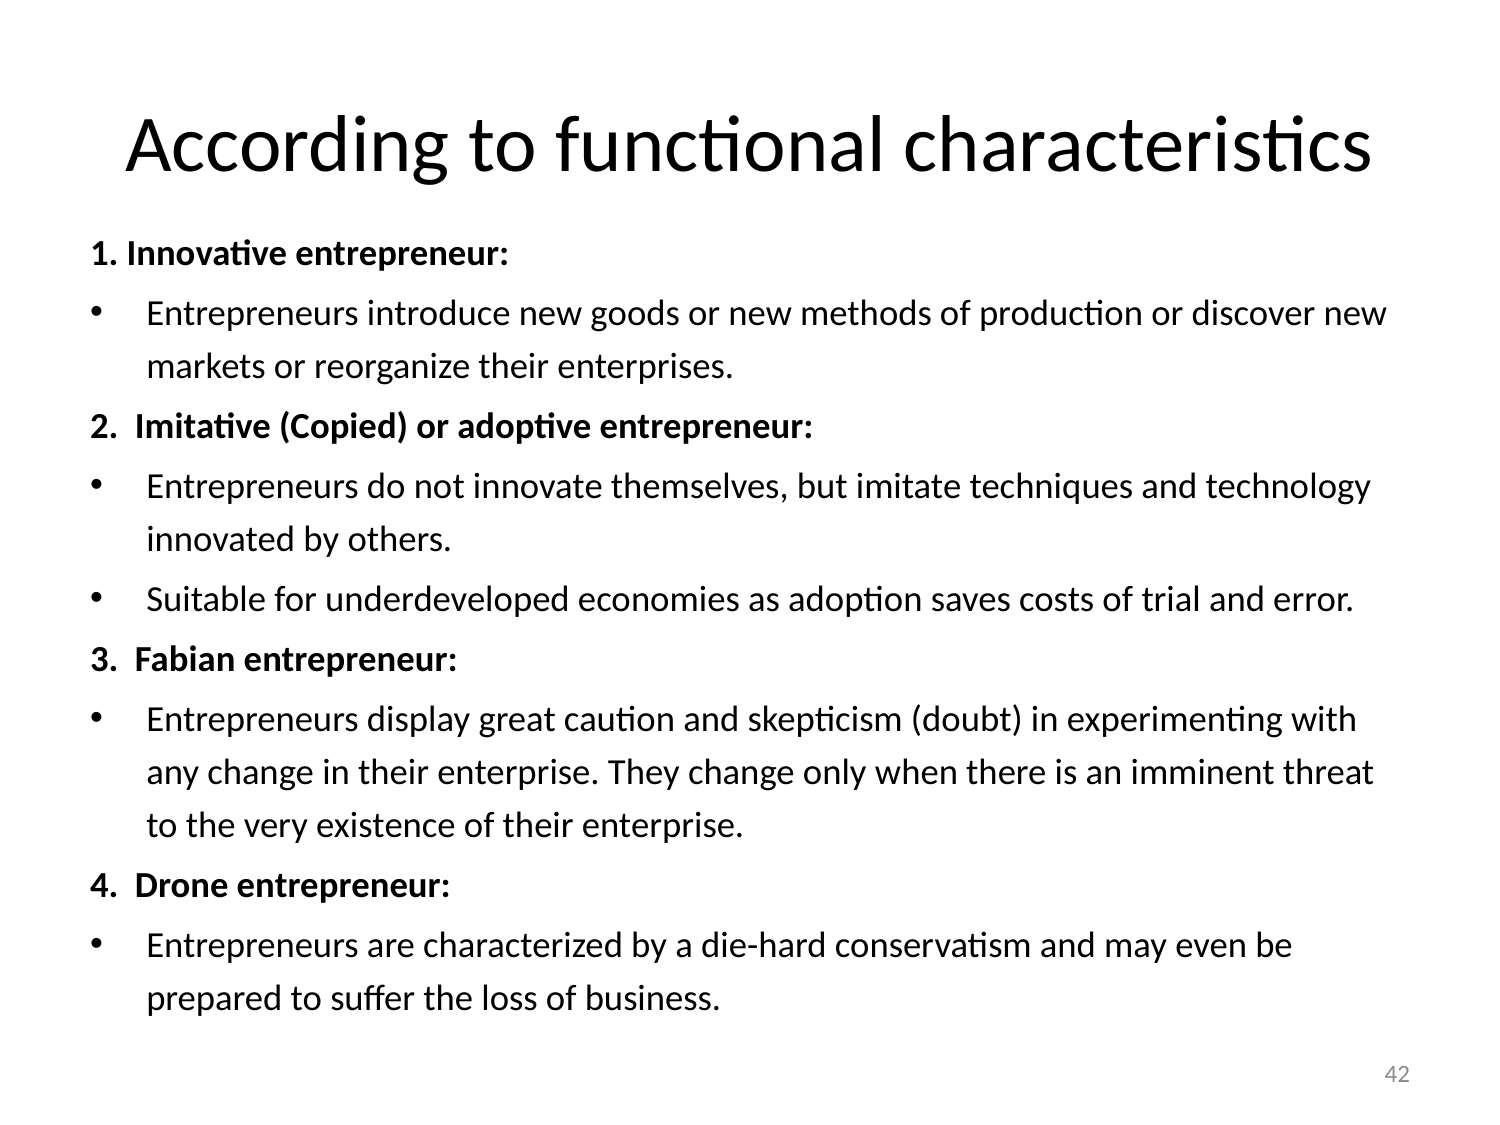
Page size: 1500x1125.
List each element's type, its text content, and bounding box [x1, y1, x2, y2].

list 1. Innovative entrepreneur: Entrepreneurs introduce new goods or new methods of production or discover new markets or reorganize their enterprises. 2. Imitative (Copied) or adoptive entrepreneur: Entrepreneurs do not innovate themselves, but imitate techniques and technology innovated by others. Suitable for underdeveloped economies as adoption saves costs of trial and error. 3. Fabian entrepreneur: Entrepreneurs display great caution and skepticism (doubt) in experimenting with any change in their enterprise. They change only when there is an imminent threat to the very existence of their enterprise. 4. Drone entrepreneur: Entrepreneurs are characterized by a die-hard conservatism and may even be prepared to suffer the loss of business. [75, 212, 1425, 1038]
title According to functional characteristics [75, 45, 1425, 212]
slide_number 42 [1074, 1042, 1425, 1103]
